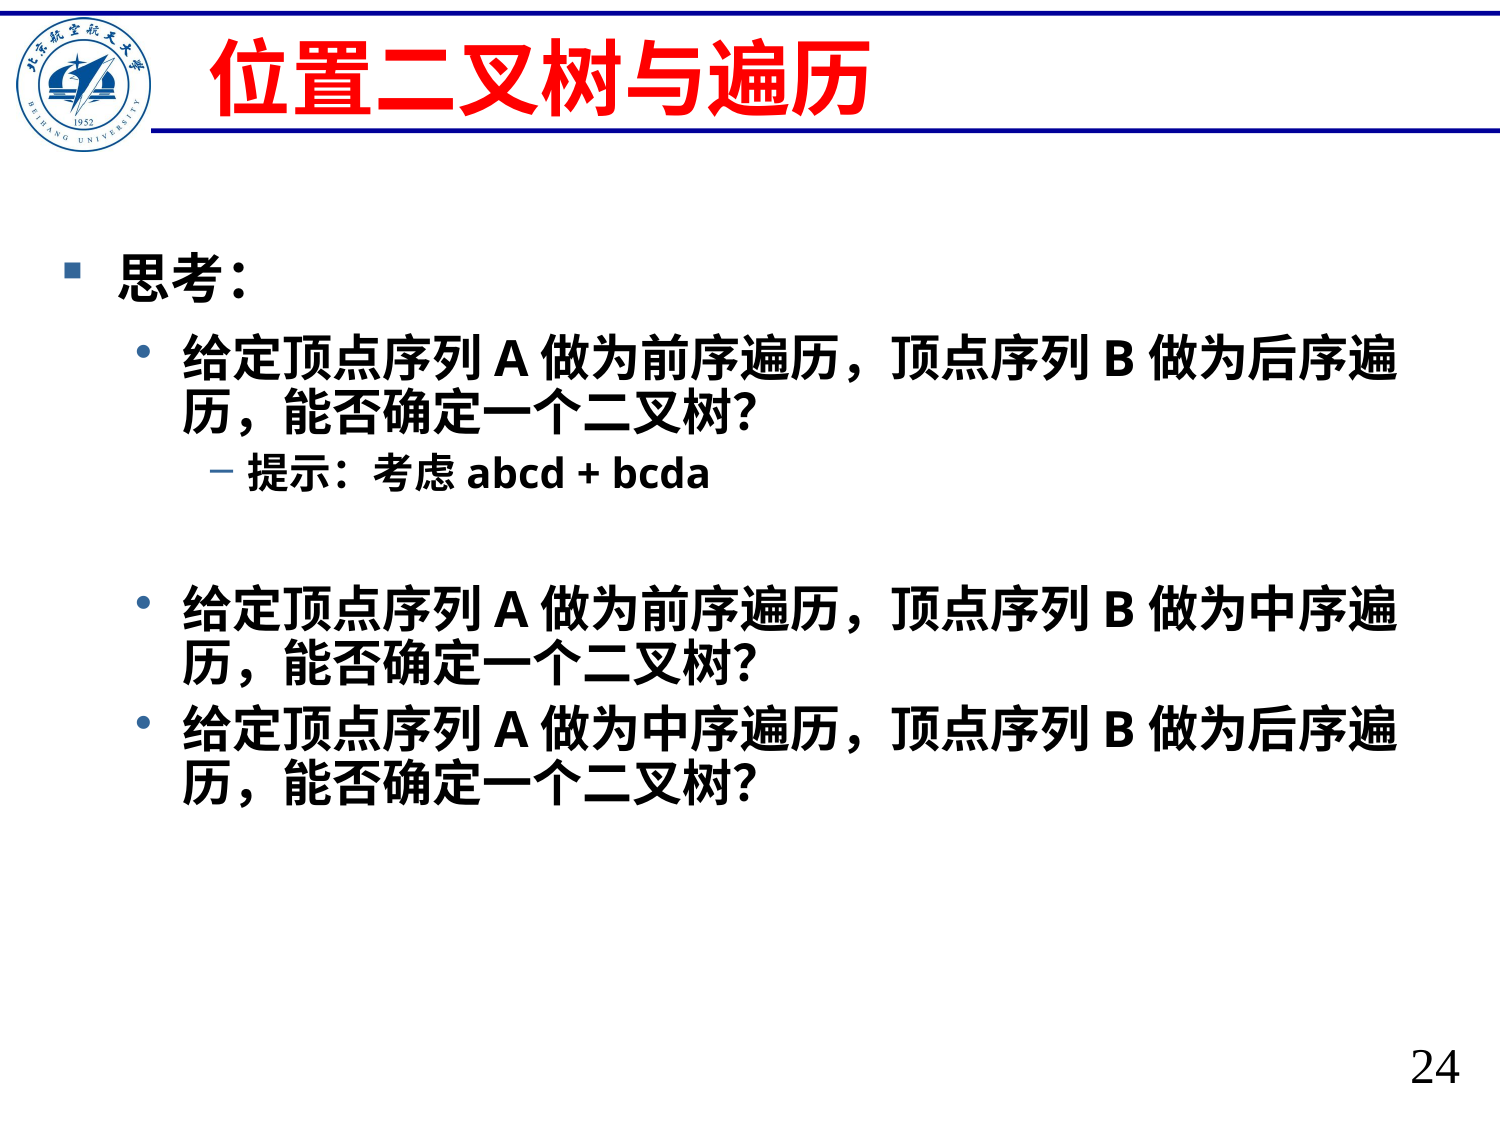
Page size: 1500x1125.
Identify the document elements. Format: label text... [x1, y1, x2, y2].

picture [16, 17, 151, 152]
title 位置二叉树与遍历 [192, 32, 1415, 120]
list 思考： 给定顶点序列A做为前序遍历，顶点序列B做为后序遍历，能否确定一个二叉树？ 提示：考虑abcd + bcda 给定顶点序列A做为前序遍历，顶点序列B做为中序遍历，能否确定一个二叉树？ 给定顶点序列A做为中序遍历，顶点序列B做为后序遍历，能否确定一个二叉树？ [45, 155, 1455, 1093]
